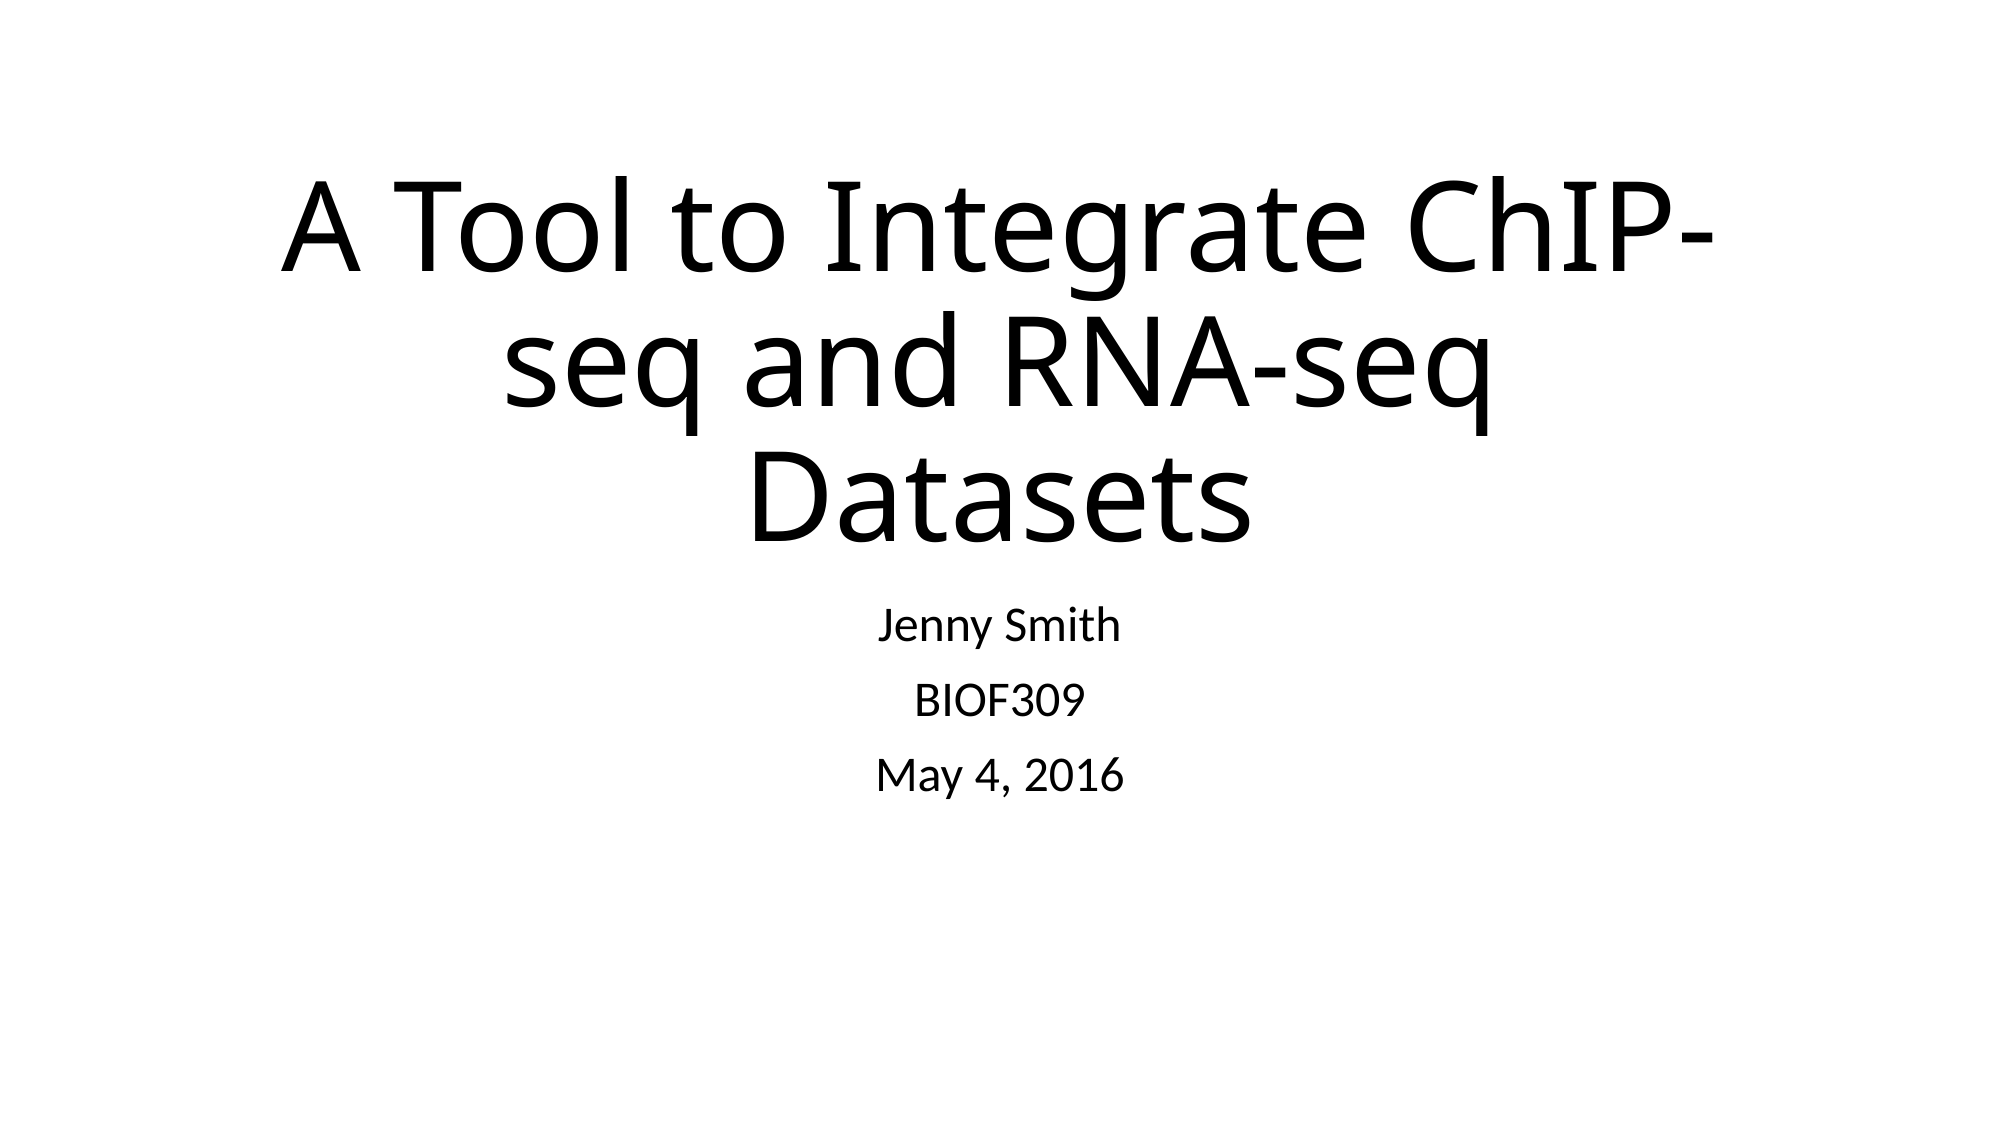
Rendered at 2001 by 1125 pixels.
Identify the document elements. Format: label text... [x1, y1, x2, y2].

subtitle Jenny Smith BIOF309 May 4, 2016 [249, 590, 1750, 863]
title A Tool to Integrate ChIP-seq and RNA-seq Datasets [249, 184, 1750, 576]
